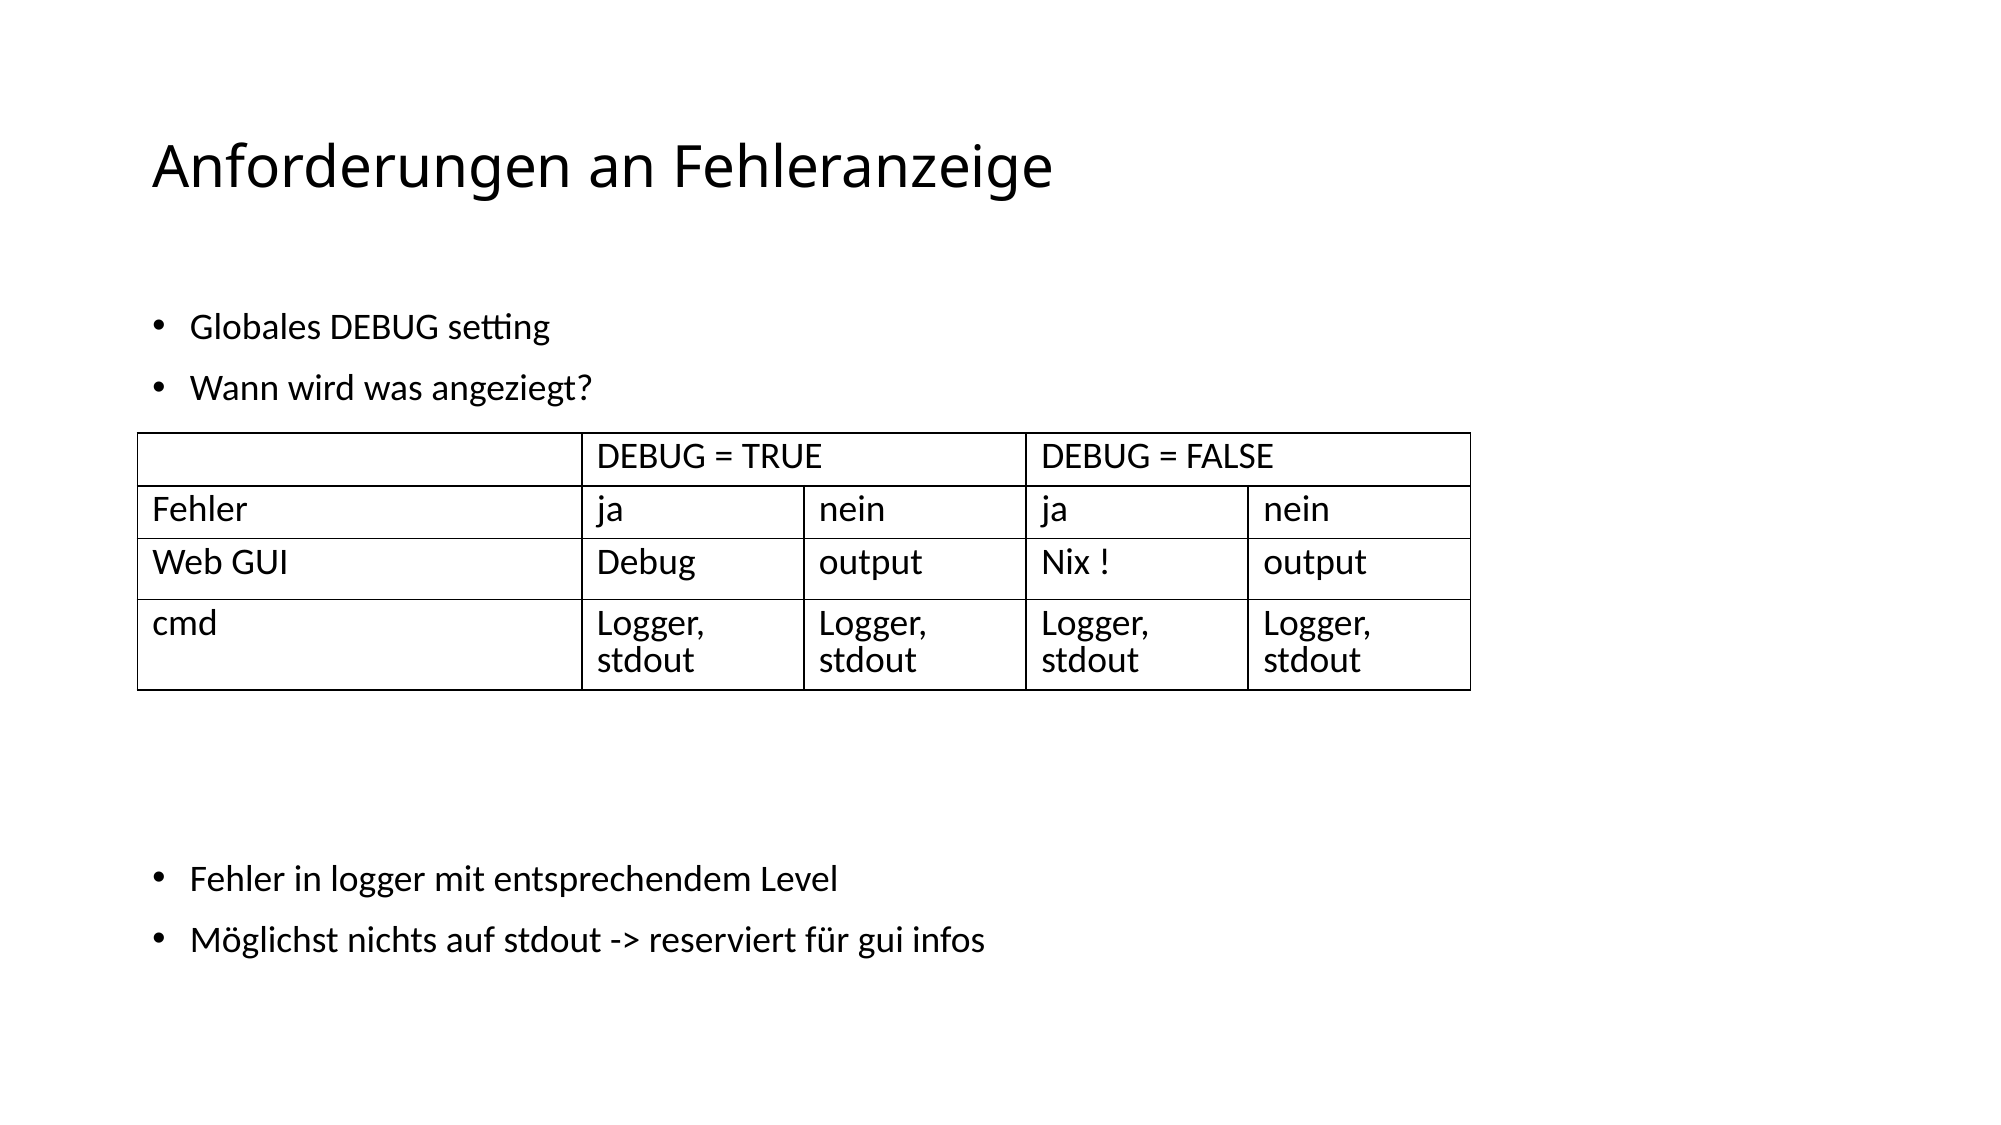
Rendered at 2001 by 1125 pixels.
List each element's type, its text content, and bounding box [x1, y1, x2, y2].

table_header DEBUG = TRUE [583, 434, 1025, 485]
table_cell nein [805, 487, 1025, 538]
table_header DEBUG = FALSE [1027, 434, 1470, 485]
table_cell Logger, stdout [583, 600, 803, 689]
table_cell Nix ! [1027, 539, 1247, 599]
table_cell ja [1027, 487, 1247, 538]
table_cell nein [1249, 487, 1470, 538]
table_cell output [805, 539, 1025, 599]
table_cell Fehler [138, 487, 581, 538]
table_cell Logger, stdout [1249, 600, 1470, 689]
table_cell cmd [138, 600, 581, 689]
table_cell Debug [583, 539, 803, 599]
table_cell Logger, stdout [1027, 600, 1247, 689]
list Globales DEBUG setting Wann wird was angeziegt? Fehler in logger mit entsprechendem Level Möglichst nichts auf stdout -> reserviert für gui infos [137, 299, 1863, 1014]
table_header [138, 434, 581, 485]
table_cell ja [583, 487, 803, 538]
table_cell Web GUI [138, 539, 581, 599]
title Anforderungen an Fehleranzeige [137, 59, 1863, 278]
table_cell Logger, stdout [805, 600, 1025, 689]
table_cell output [1249, 539, 1470, 599]
